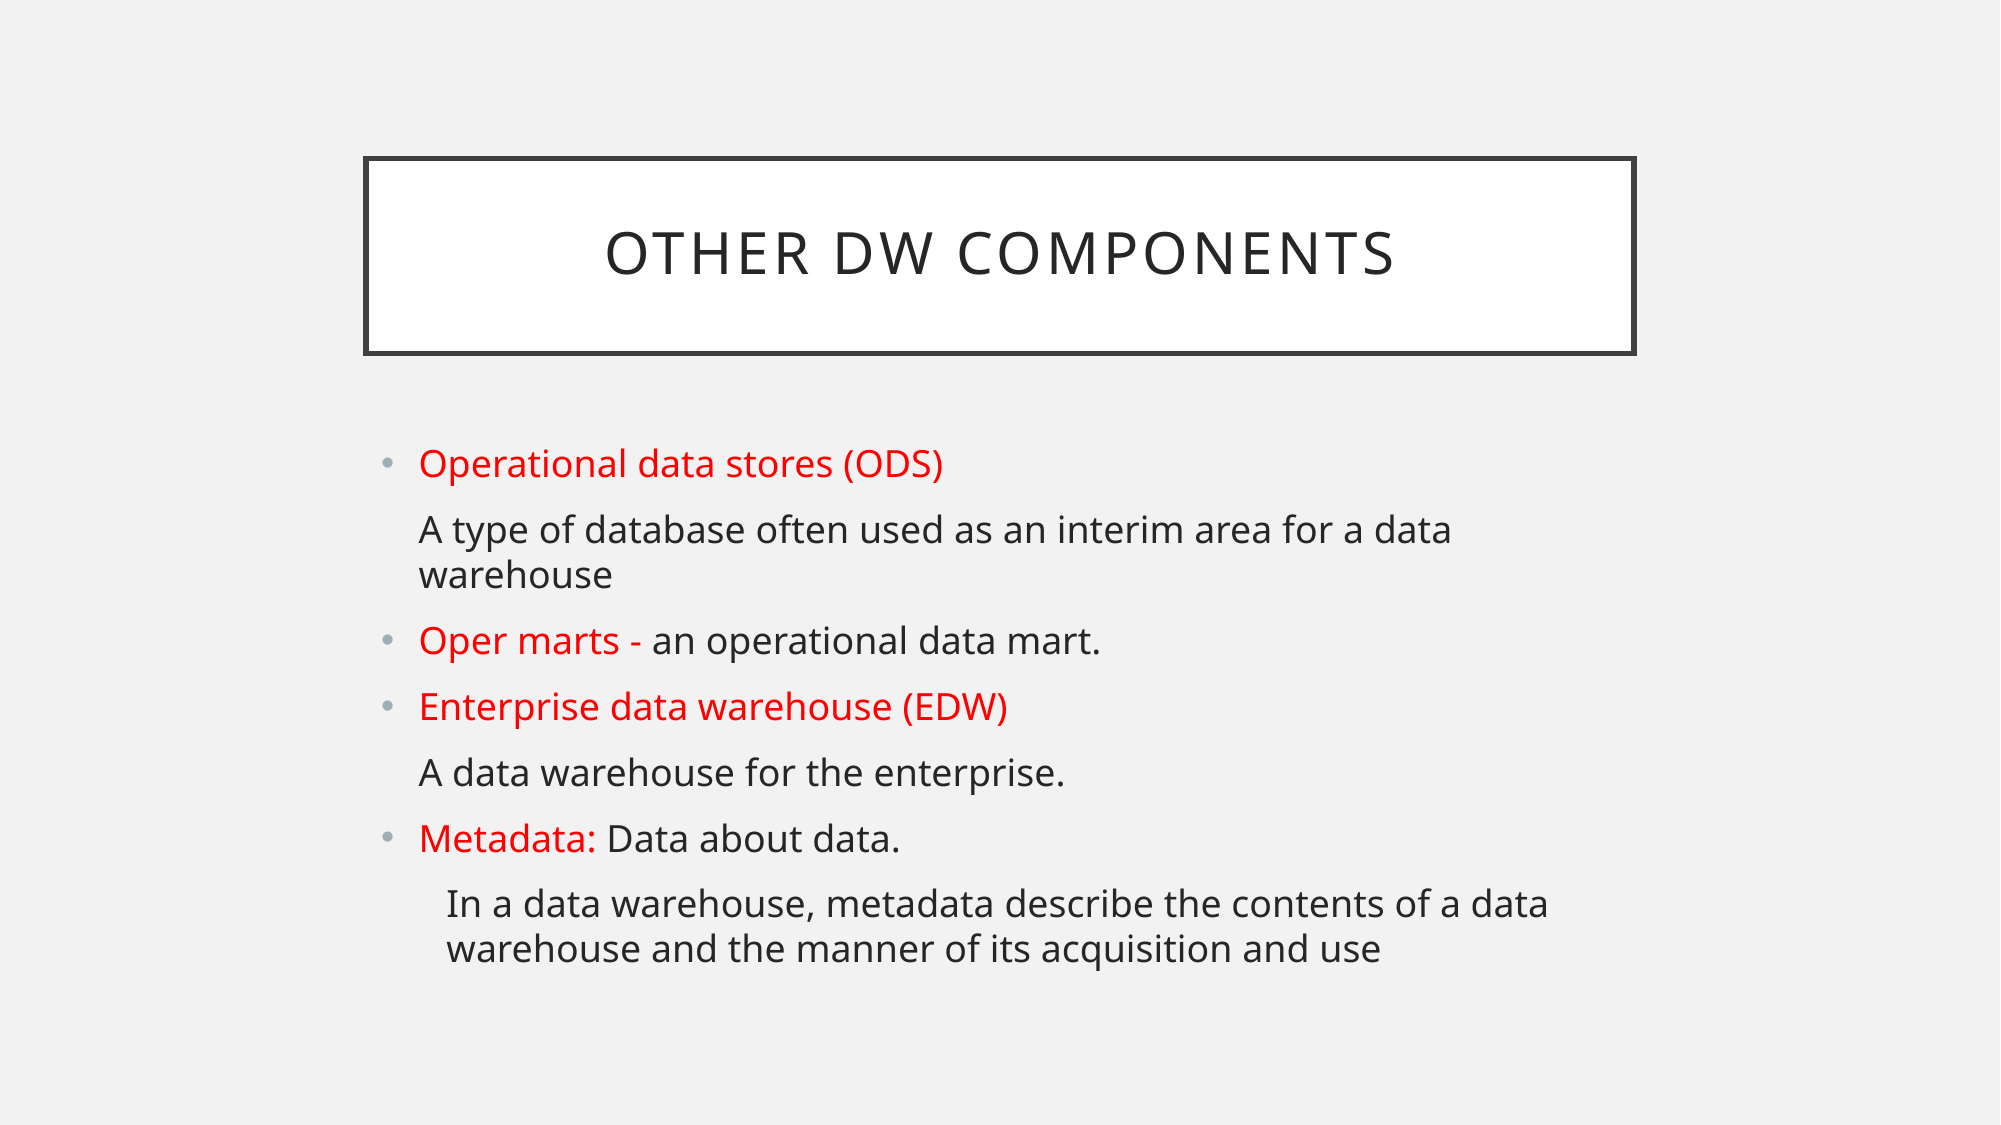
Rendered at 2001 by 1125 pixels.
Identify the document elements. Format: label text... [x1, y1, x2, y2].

list Operational data stores (ODS) A type of database often used as an interim area for a data warehouse Oper marts - an operational data mart. Enterprise data warehouse (EDW) A data warehouse for the enterprise. Metadata: Data about data. In a data warehouse, metadata describe the contents of a data warehouse and the manner of its acquisition and use [366, 432, 1634, 942]
title Other DW Components [363, 156, 1637, 356]
